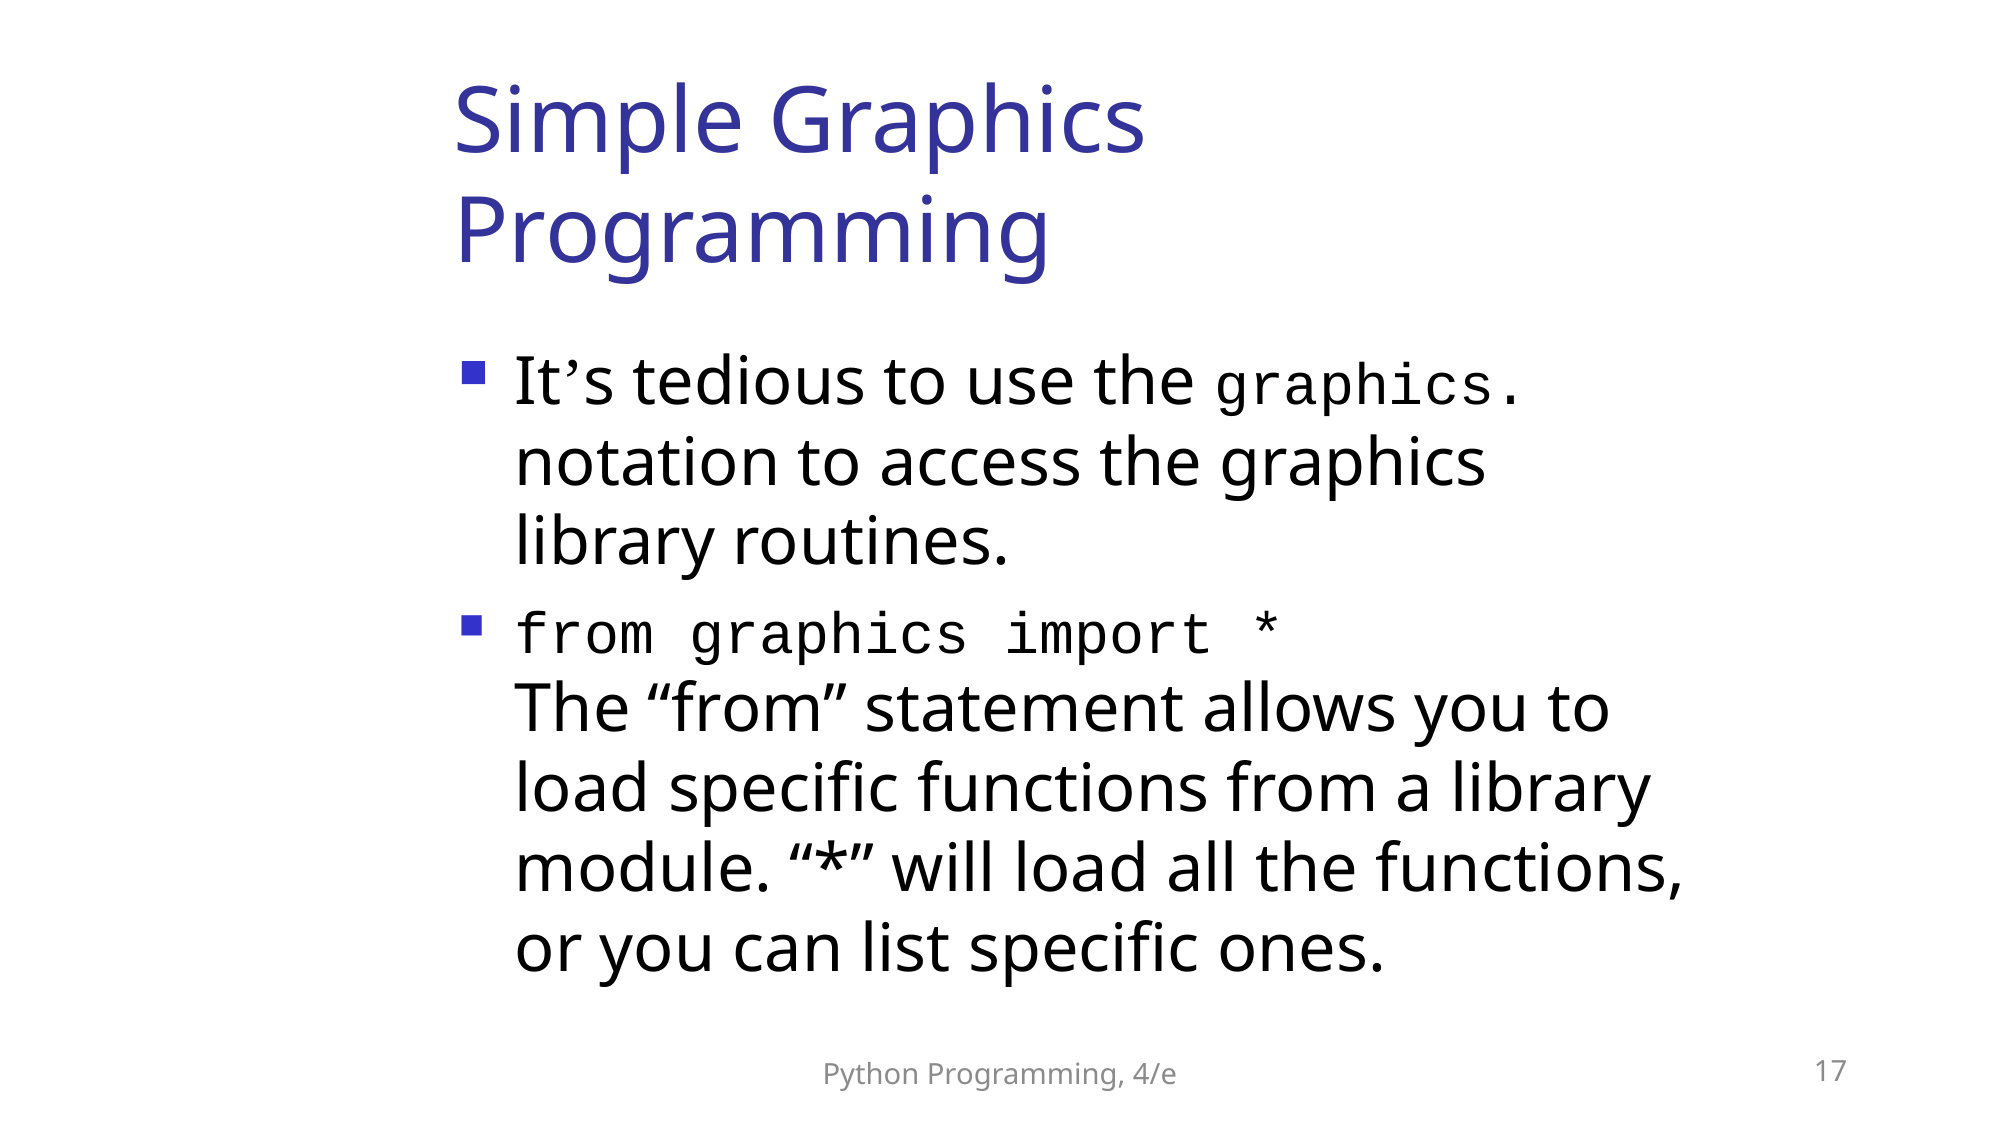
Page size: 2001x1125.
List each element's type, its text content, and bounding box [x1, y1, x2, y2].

text_box It’s tedious to use the graphics. notation to access the graphics library routines. from graphics import * The “from” statement allows you to load specific functions from a library module. “*” will load all the functions, or you can list specific ones. [443, 330, 1719, 1073]
slide_number 17 [1412, 1042, 1863, 1103]
text_box Simple Graphics Programming [438, 53, 1718, 289]
footer Python Programming, 4/e [662, 1042, 1338, 1103]
